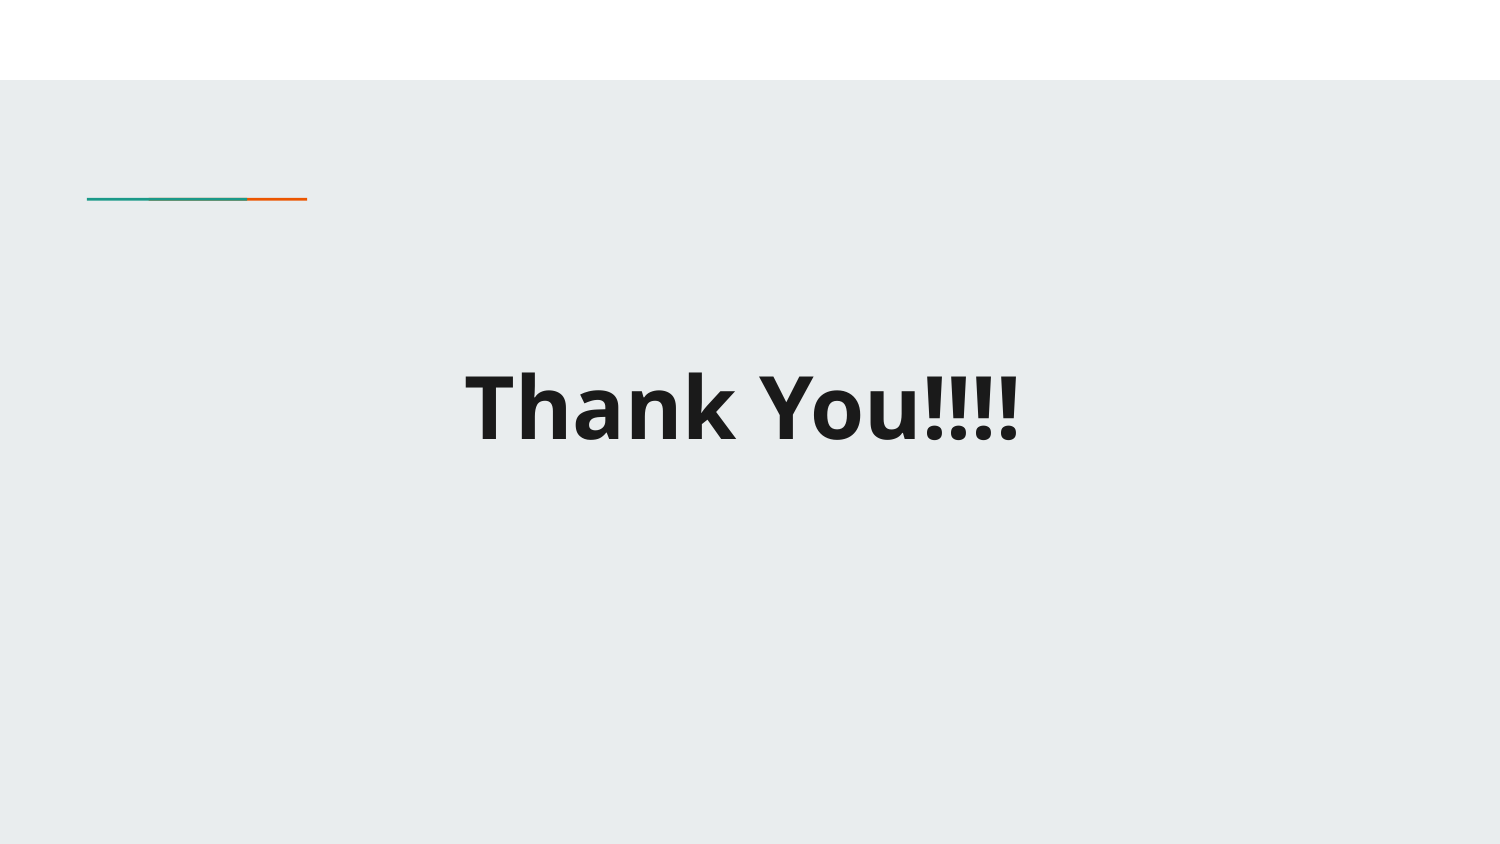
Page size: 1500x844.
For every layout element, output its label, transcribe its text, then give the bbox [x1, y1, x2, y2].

title Thank You!!!! [449, 336, 1381, 569]
